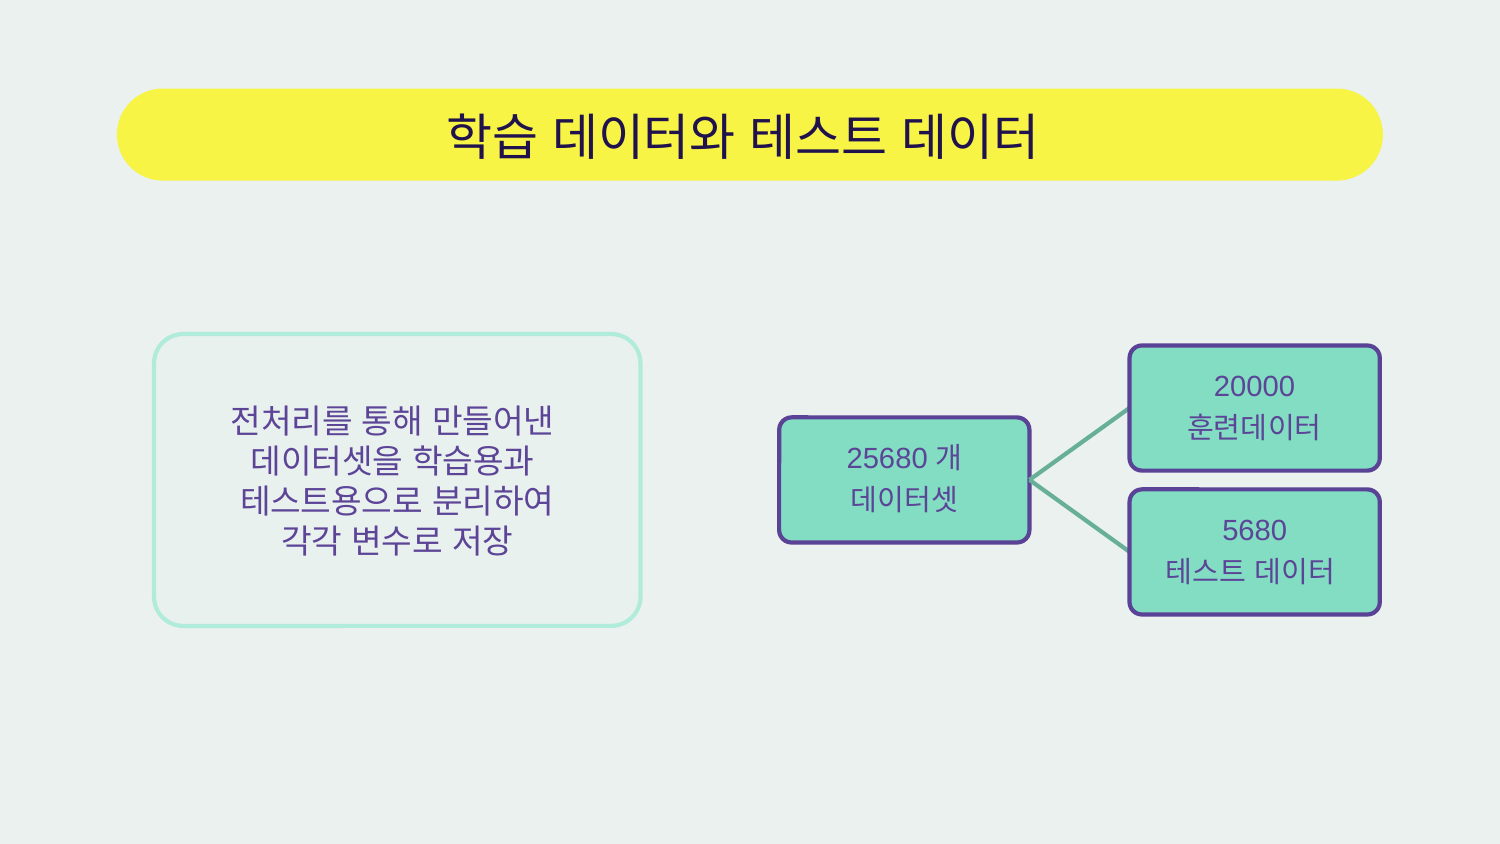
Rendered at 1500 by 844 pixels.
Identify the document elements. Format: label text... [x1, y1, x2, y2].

title 학습 데이터와 테스트 데이터 [154, 90, 1346, 181]
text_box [778, 345, 1381, 615]
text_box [153, 333, 641, 627]
